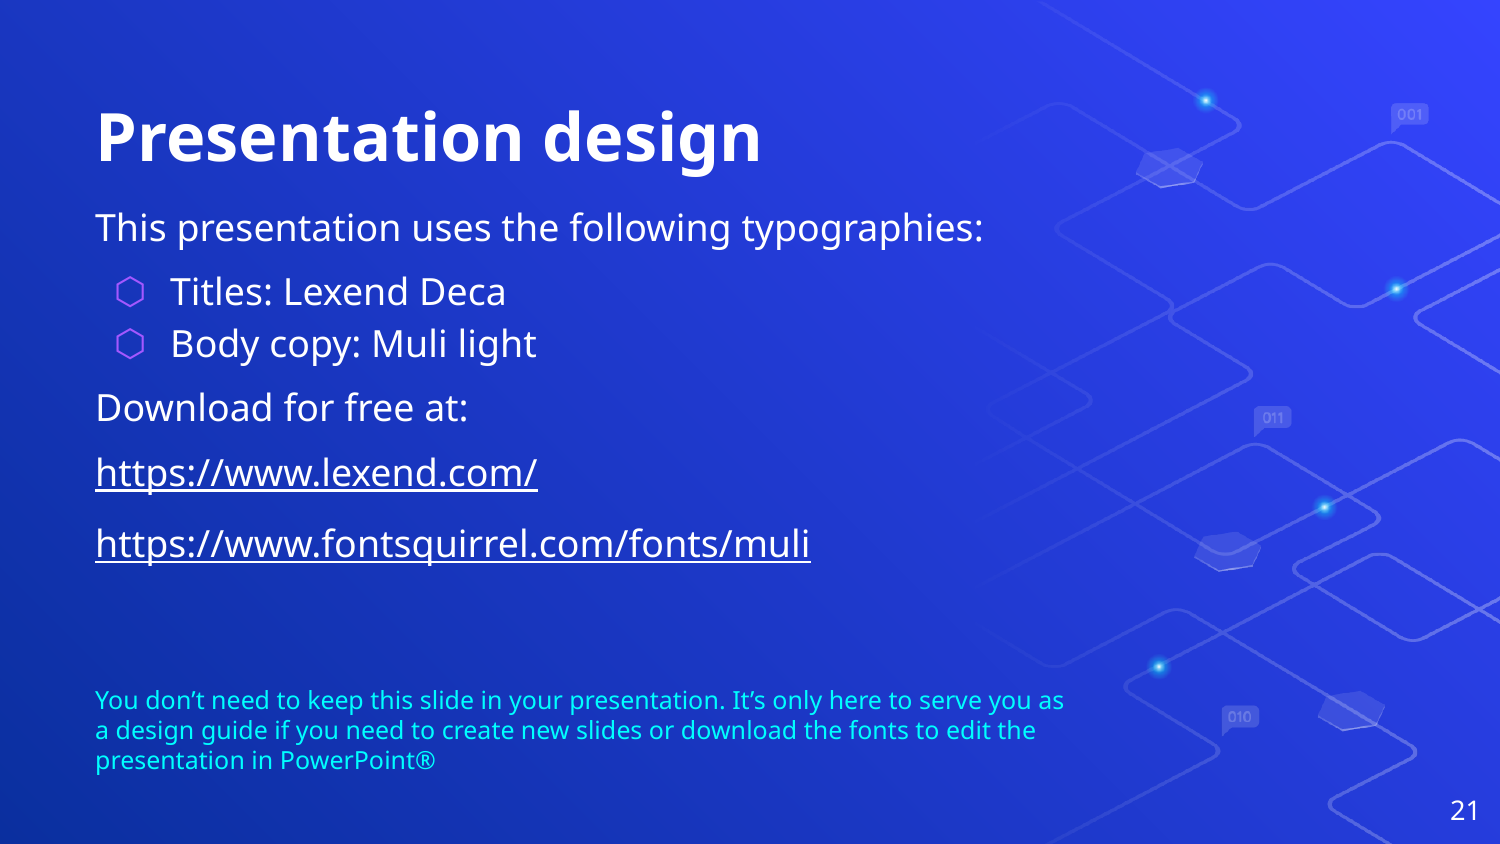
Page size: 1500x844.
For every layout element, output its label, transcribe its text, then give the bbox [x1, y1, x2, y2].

picture [0, 0, 1500, 844]
title Presentation design [95, 33, 1082, 175]
text_box You don’t need to keep this slide in your presentation. It’s only here to serve you as a design guide if you need to create new slides or download the fonts to edit the presentation in PowerPoint® [95, 684, 1082, 773]
slide_number 21 [1391, 779, 1482, 844]
list This presentation uses the following typographies: Titles: Lexend Deca Body copy: Muli light Download for free at: https://www.lexend.com/ https://www.fontsquirrel.com/fonts/muli [95, 196, 1082, 634]
